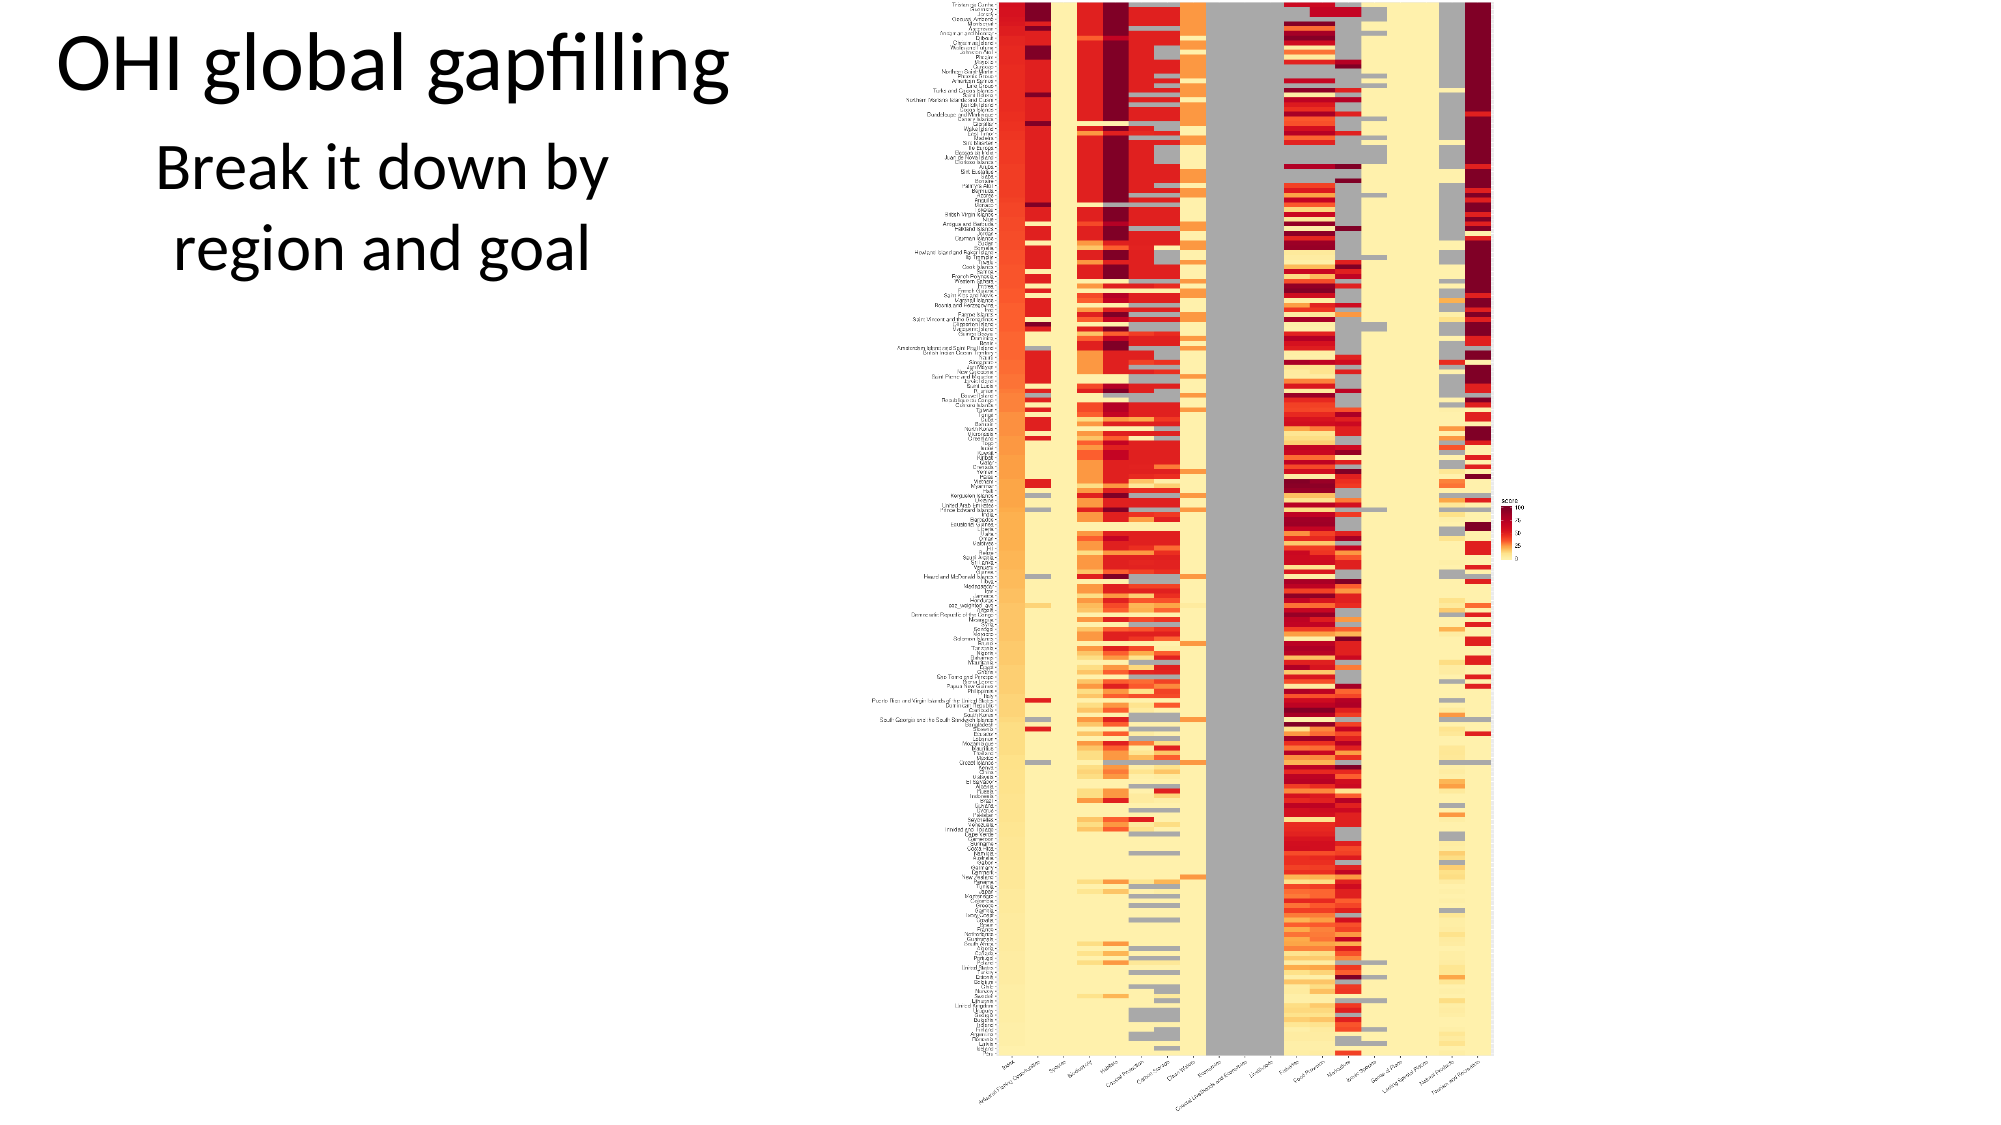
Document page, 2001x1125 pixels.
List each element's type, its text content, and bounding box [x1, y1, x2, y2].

picture [859, 0, 1535, 1124]
text_box OHI global gapfilling [41, 0, 859, 115]
text_box Break it down by region and goal [54, 116, 711, 291]
